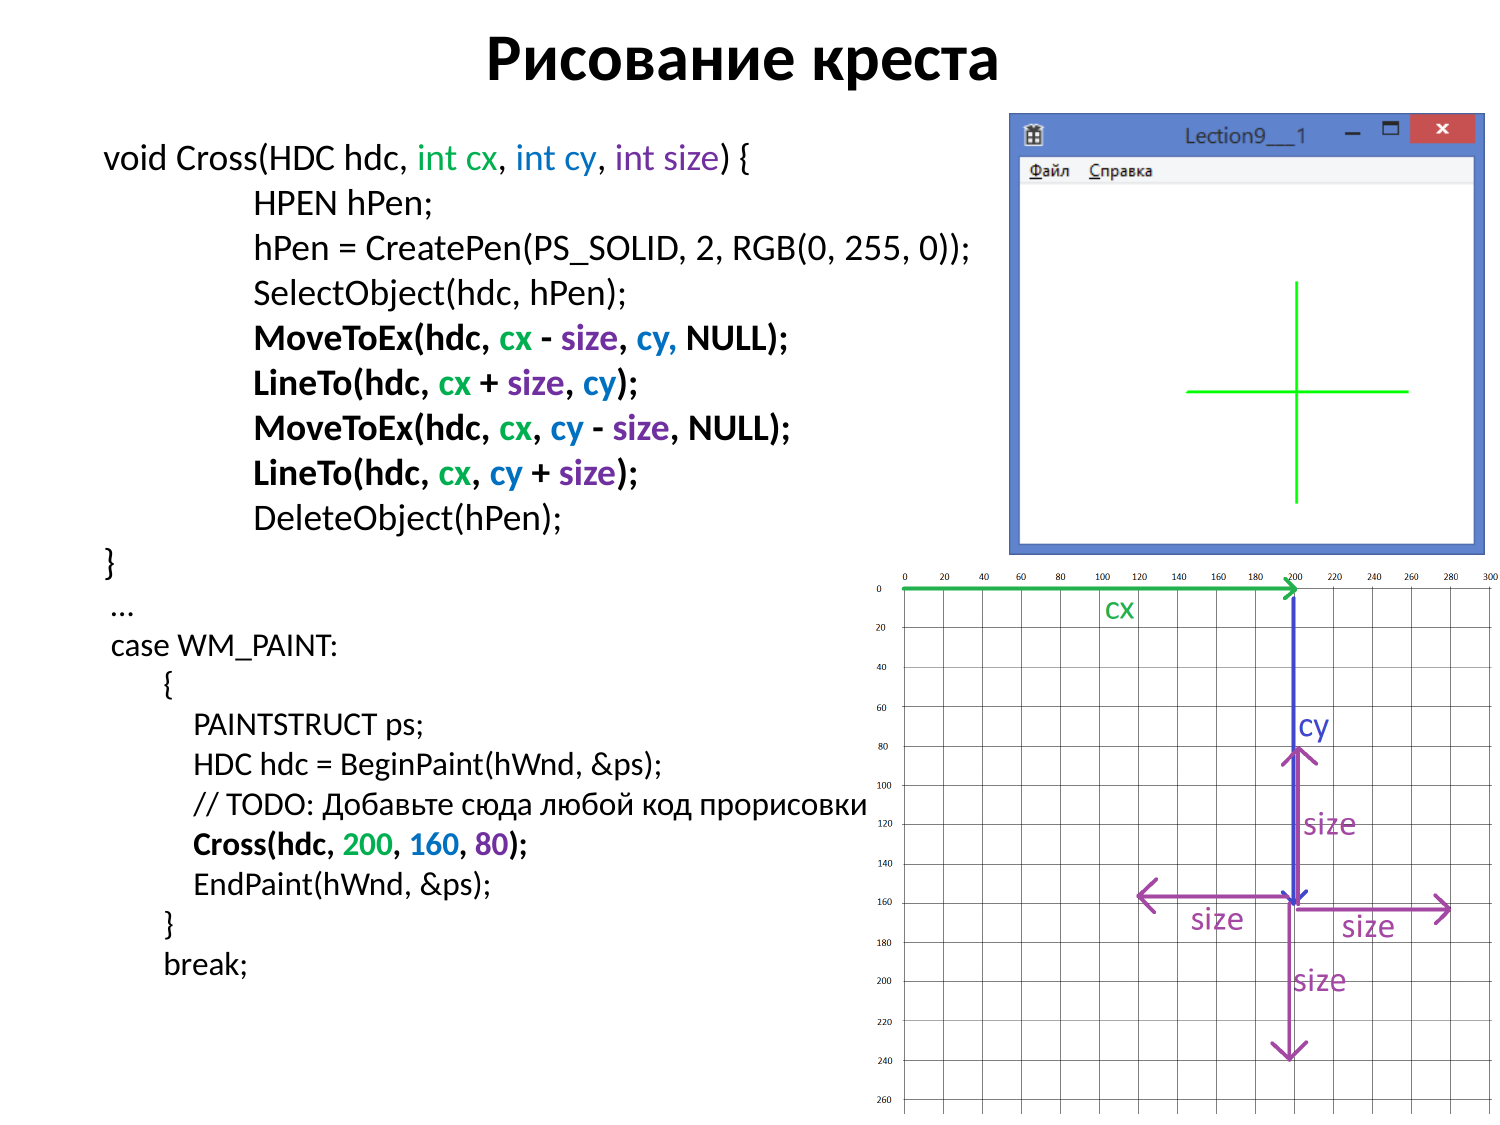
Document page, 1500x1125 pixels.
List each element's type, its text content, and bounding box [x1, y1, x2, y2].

picture [867, 566, 1500, 1122]
title Рисование креста [29, 19, 1459, 88]
picture [1009, 113, 1485, 556]
text_box void Cross(HDC hdc, int cx, int cy, int size) { HPEN hPen; hPen = CreatePen(PS_SOLID, 2, RGB(0, 255, 0)); SelectObject(hdc, hPen); MoveToEx(hdc, cx - size, cy, NULL); LineTo(hdc, cx + size, cy); MoveToEx(hdc, cx, cy - size, NULL); LineTo(hdc, cx, cy + size); DeleteObject(hPen); } … case WM_PAINT: { PAINTSTRUCT ps; HDC hdc = BeginPaint(hWnd, &ps); // TODO: Добавьте сюда любой код прорисовки, использующий HDC... Cross(hdc, 200, 160, 80); EndPaint(hWnd, &ps); } break; [88, 125, 1436, 990]
